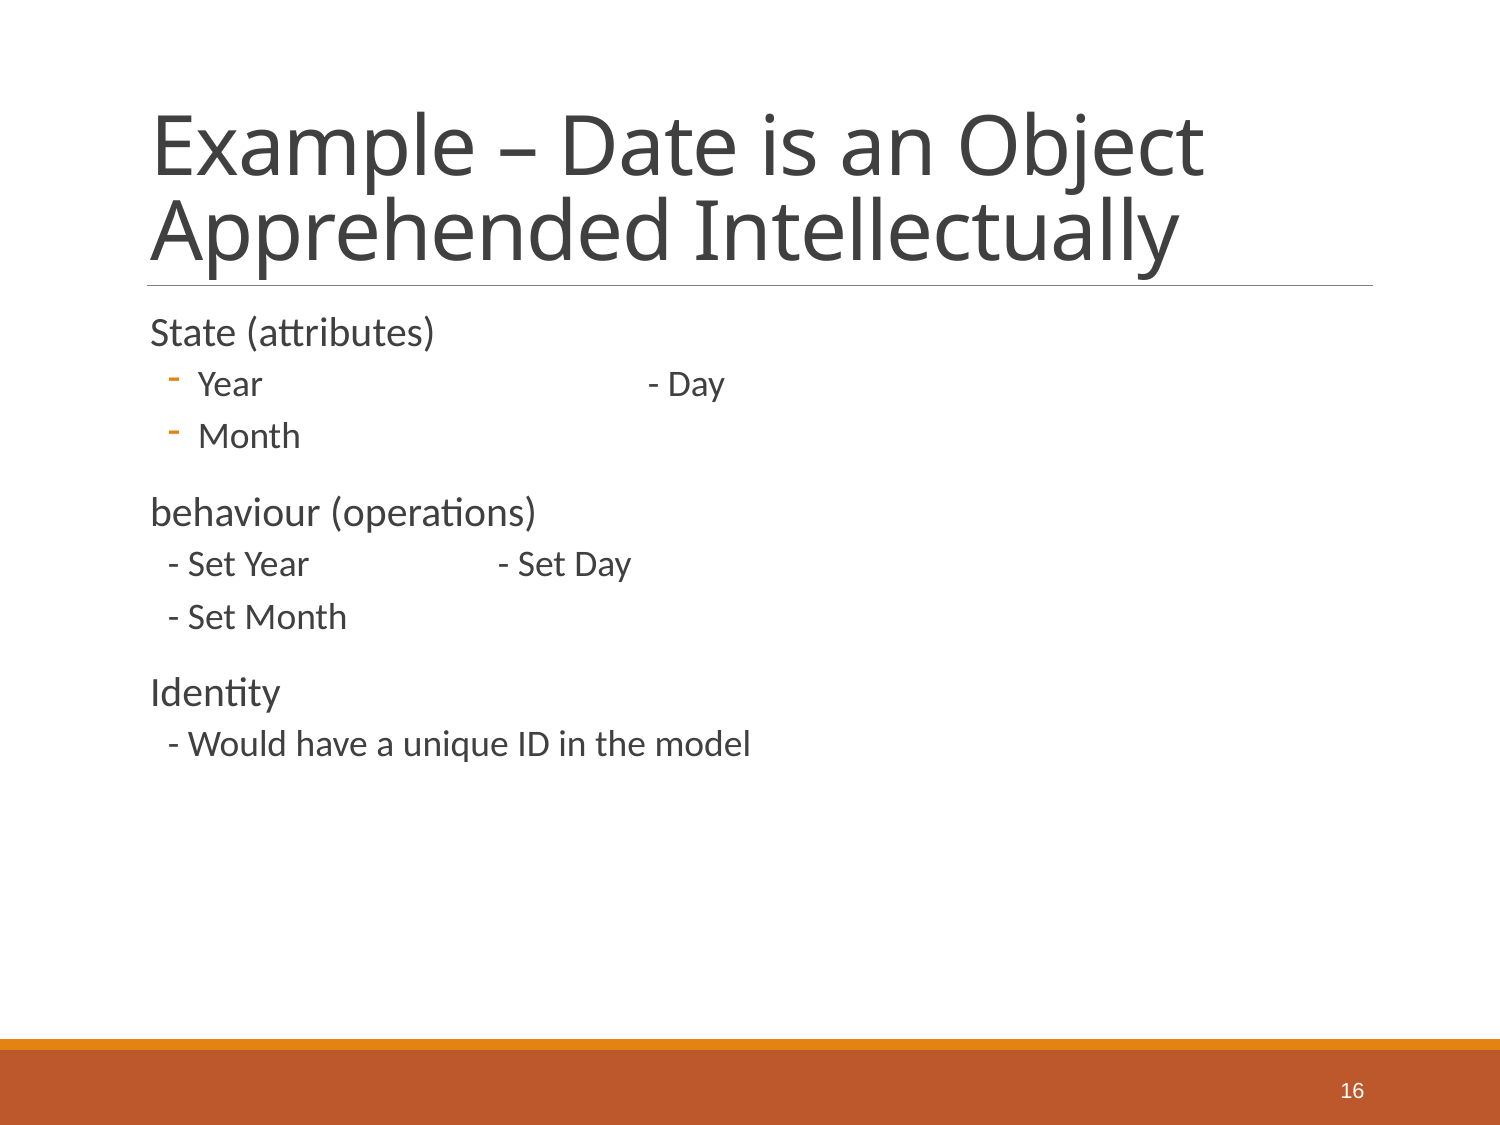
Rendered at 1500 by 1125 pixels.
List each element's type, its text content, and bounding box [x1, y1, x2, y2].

slide_number 16 [1218, 1059, 1380, 1120]
title Example – Date is an Object Apprehended Intellectually [135, 47, 1373, 285]
list State (attributes) Year - Day Month behaviour (operations) - Set Year - Set Day - Set Month Identity - Would have a unique ID in the model [135, 302, 1373, 963]
